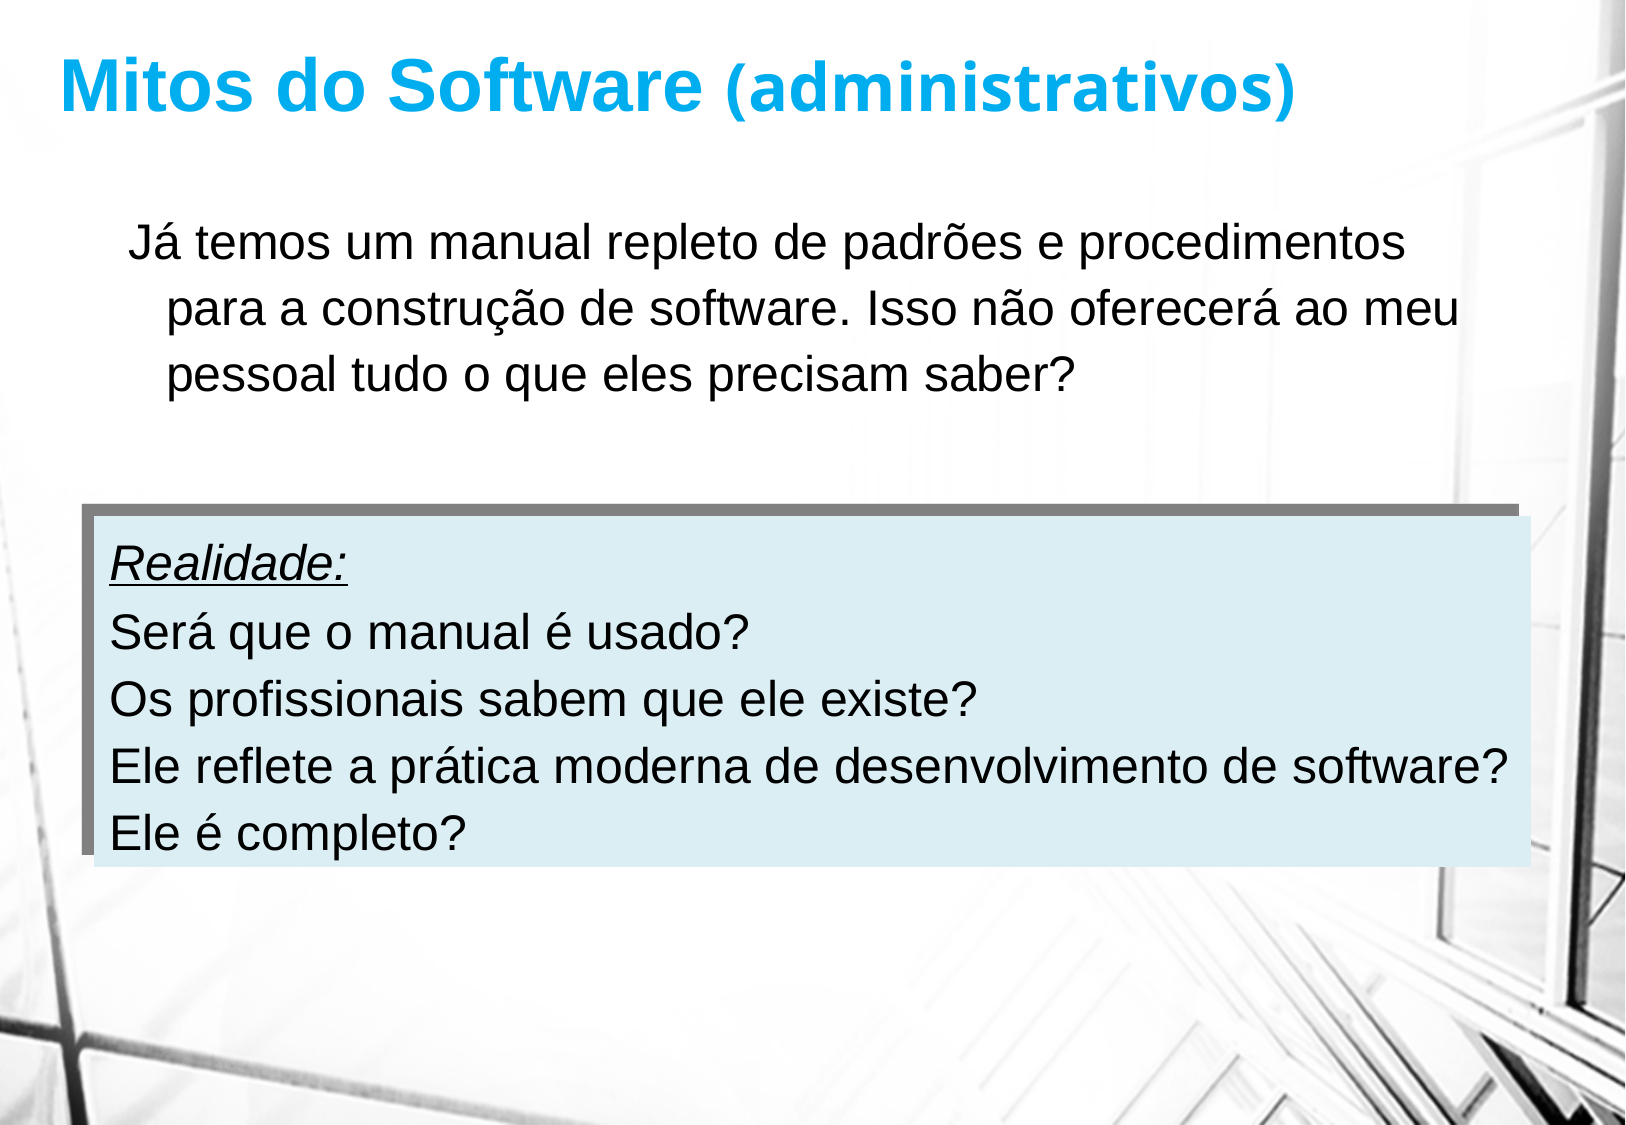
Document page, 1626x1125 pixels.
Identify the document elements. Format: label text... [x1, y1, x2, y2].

text_box Realidade: Será que o manual é usado? Os profissionais sabem que ele existe? Ele reflete a prática moderna de desenvolvimento de software? Ele é completo? [94, 517, 1531, 867]
picture [0, 0, 1626, 1125]
text_box Mitos do Software (administrativos) [44, 19, 1432, 134]
text_box Já temos um manual repleto de padrões e procedimentos para a construção de software. Isso não oferecerá ao meu pessoal tudo o que eles precisam saber? [106, 196, 1519, 517]
